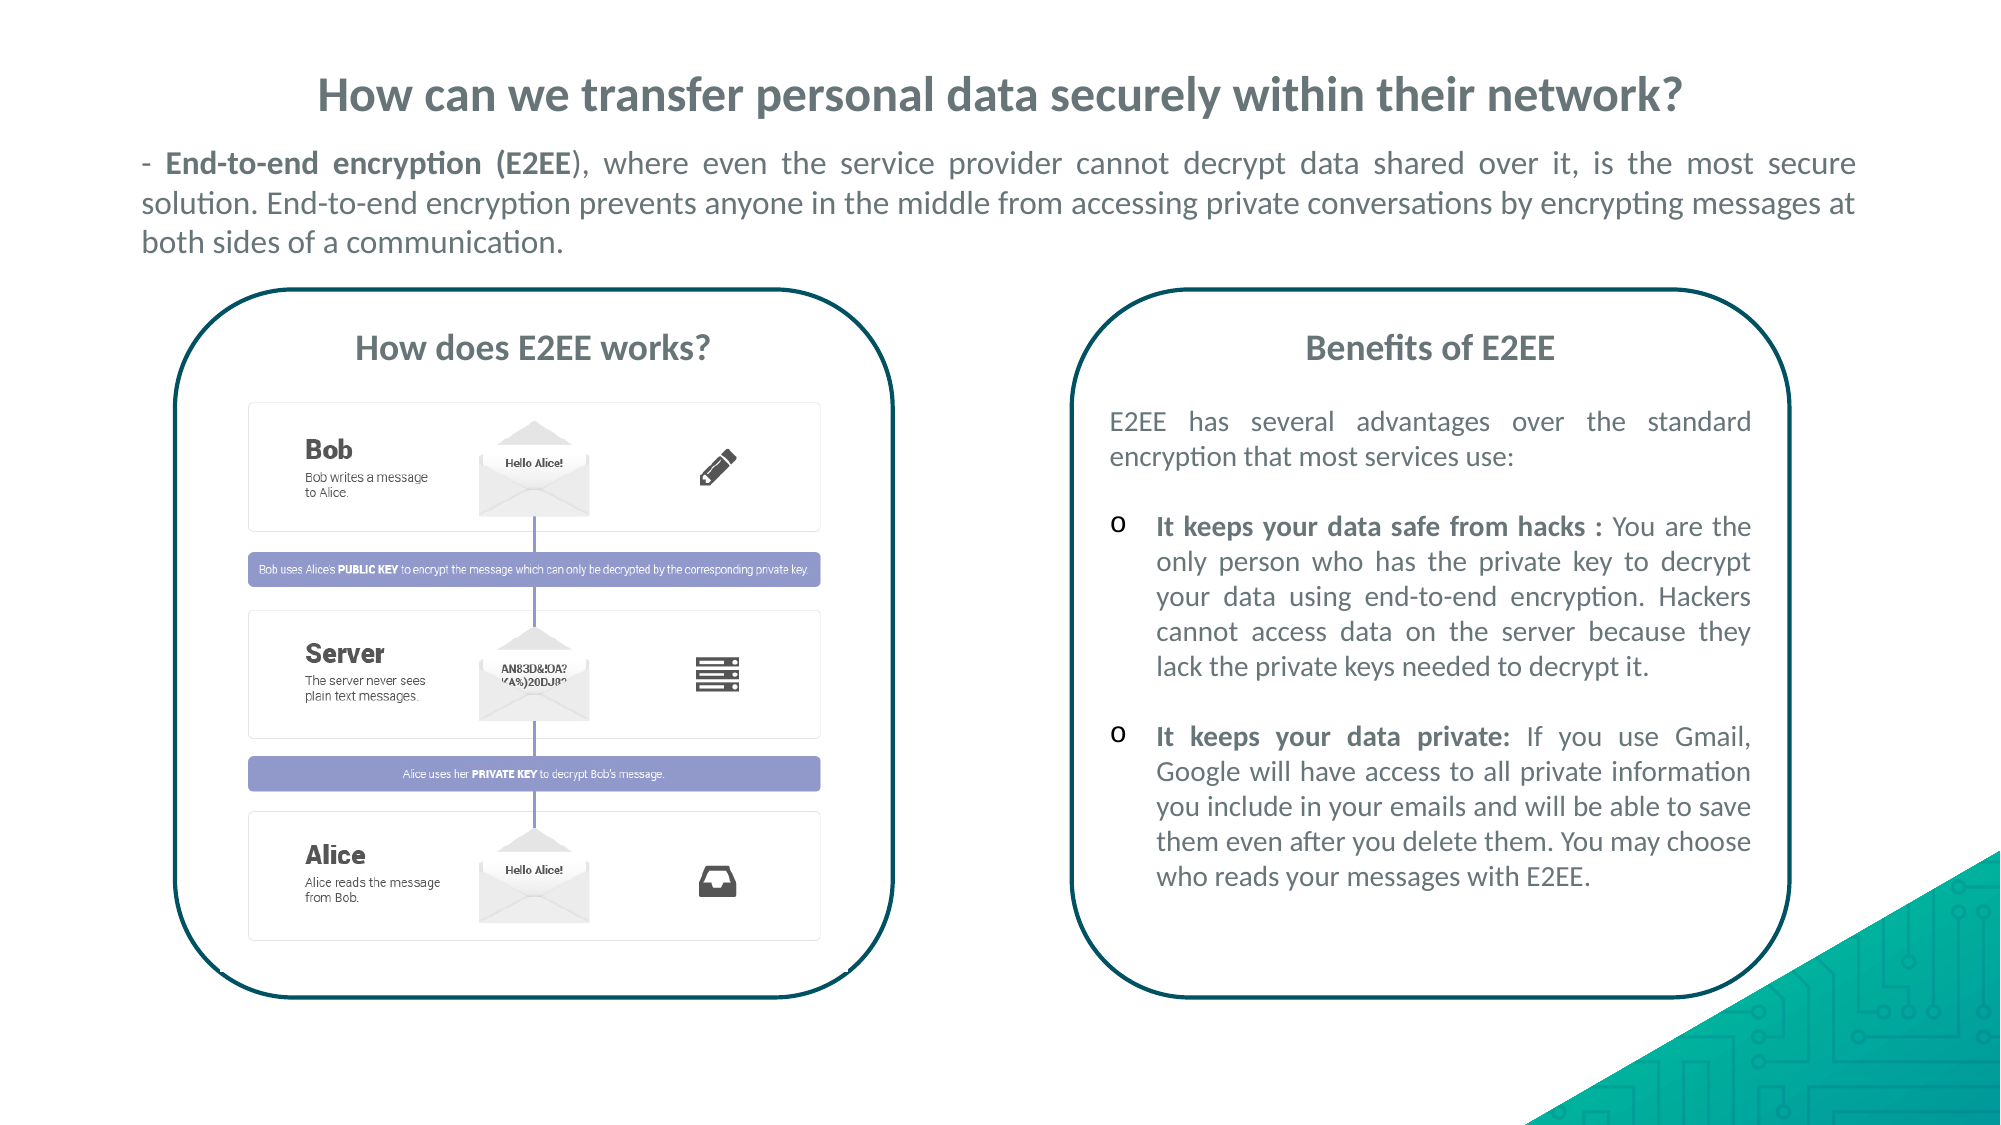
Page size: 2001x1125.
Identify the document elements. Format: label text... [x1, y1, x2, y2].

text_box [216, 287, 852, 315]
text_box [1069, 334, 1094, 953]
text_box [1113, 287, 1749, 315]
list How can we transfer personal data securely within their network? [187, 58, 1813, 133]
text_box - End-to-end encryption (E2EE), where even the service provider cannot decrypt data shared over it, is the most secure solution. End-to-end encryption prevents anyone in the middle from accessing private conversations by encrypting messages at both sides of a communication. [126, 133, 1874, 268]
text_box How does E2EE works? [208, 315, 860, 376]
picture [220, 375, 848, 972]
text_box [227, 980, 841, 1000]
text_box [1767, 334, 1792, 953]
text_box [849, 322, 895, 972]
text_box Benefits of E2EE E2EE has several advantages over the standard encryption that most services use: It keeps your data safe from hacks : You are the only person who has the private key to decrypt your data using end-to-end encryption. Hackers cannot access data on the server because they lack the private keys needed to decrypt it. It keeps your data private: If you use Gmail, Google will have access to all private information you include in your emails and will be able to save them even after you delete them. You may choose who reads your messages with E2EE. [1094, 315, 1767, 1075]
text_box [172, 322, 218, 971]
